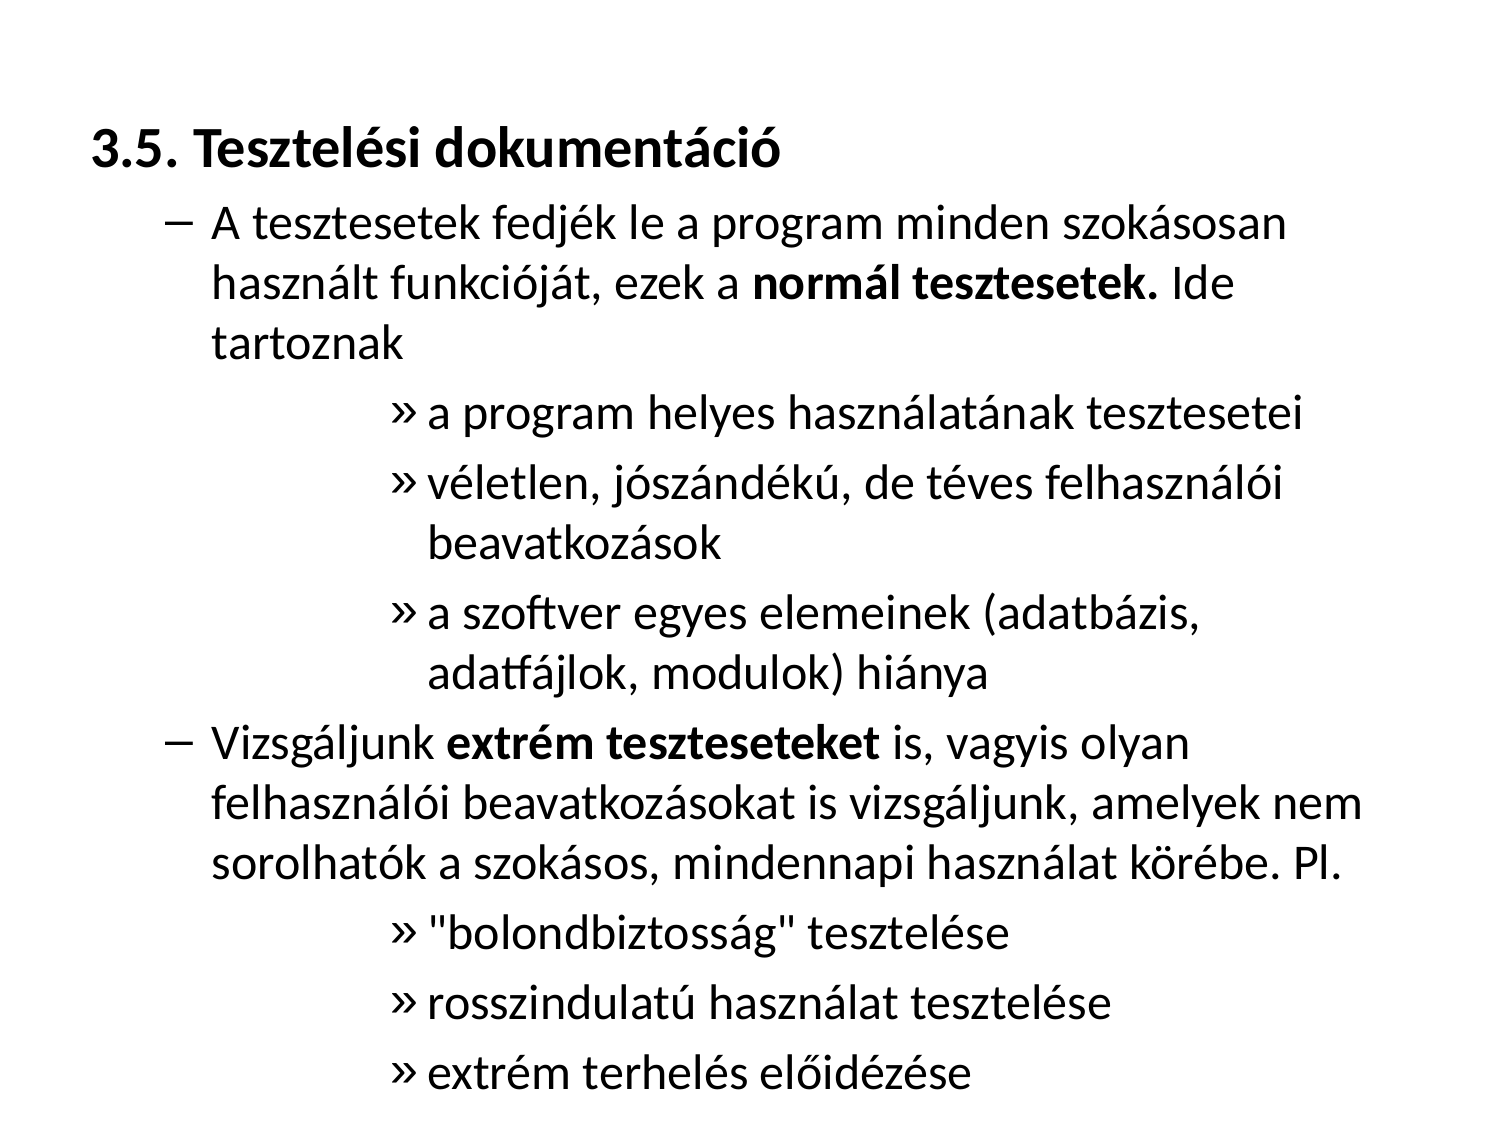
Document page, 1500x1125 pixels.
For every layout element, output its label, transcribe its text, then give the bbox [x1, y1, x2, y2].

list 3.5. Tesztelési dokumentáció A tesztesetek fedjék le a program minden szokásosan használt funkcióját, ezek a normál tesztesetek. Ide tartoznak a program helyes használatának tesztesetei véletlen, jószándékú, de téves felhasználói beavatkozások a szoftver egyes elemeinek (adatbázis, adatfájlok, modulok) hiánya Vizsgáljunk extrém teszteseteket is, vagyis olyan felhasználói beavatkozásokat is vizsgáljunk, amelyek nem sorolhatók a szokásos, mindennapi használat körébe. Pl. "bolondbiztosság" tesztelése rosszindulatú használat tesztelése extrém terhelés előidézése [75, 101, 1425, 1094]
